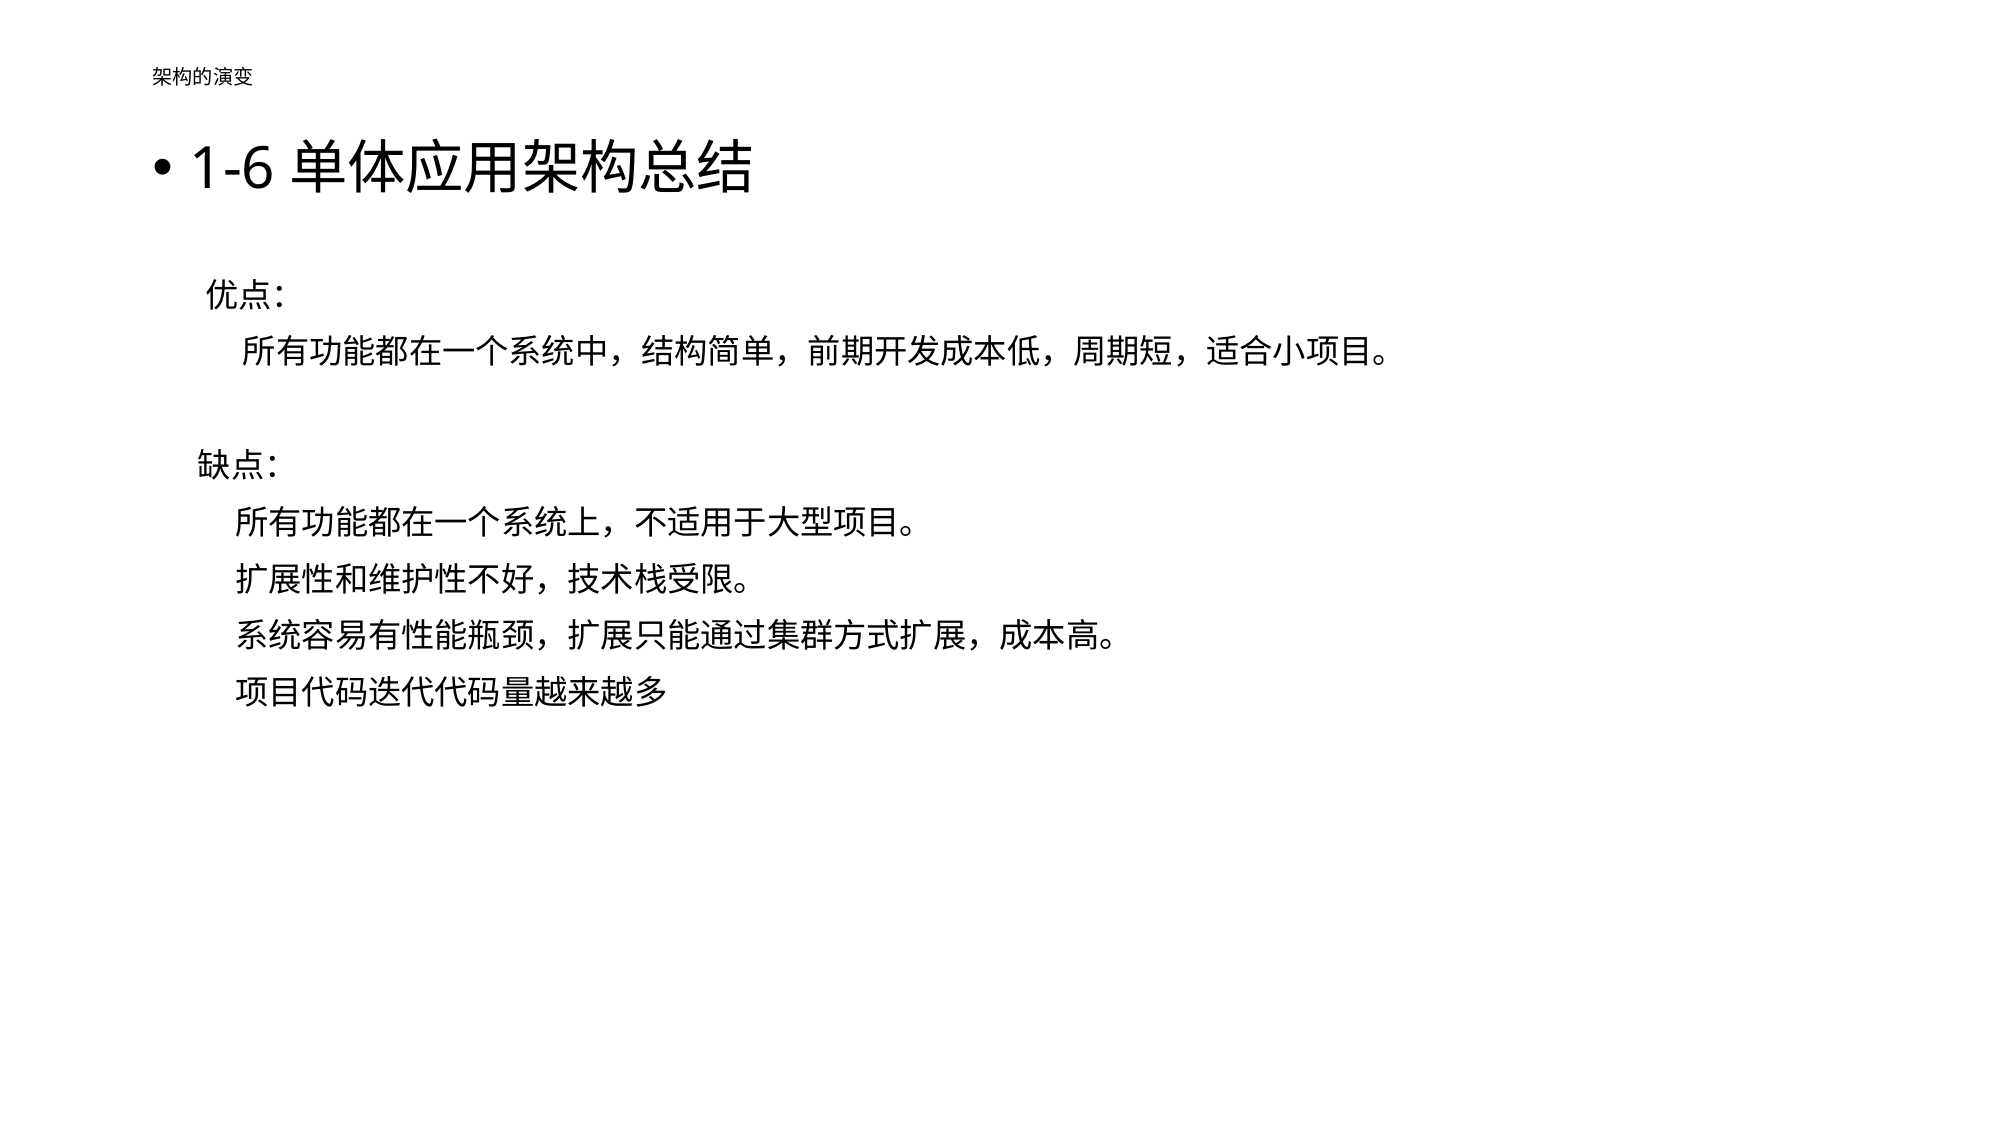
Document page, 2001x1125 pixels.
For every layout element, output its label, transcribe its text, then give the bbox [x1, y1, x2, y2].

title 架构的演变 [137, 59, 1886, 97]
list 1-6单体应用架构总结 优点： 所有功能都在一个系统中，结构简单，前期开发成本低，周期短，适合小项目。 缺点： 所有功能都在一个系统上，不适用于大型项目。 扩展性和维护性不好，技术栈受限。 系统容易有性能瓶颈，扩展只能通过集群方式扩展，成本高。 项目代码迭代代码量越来越多 [137, 130, 1863, 1102]
